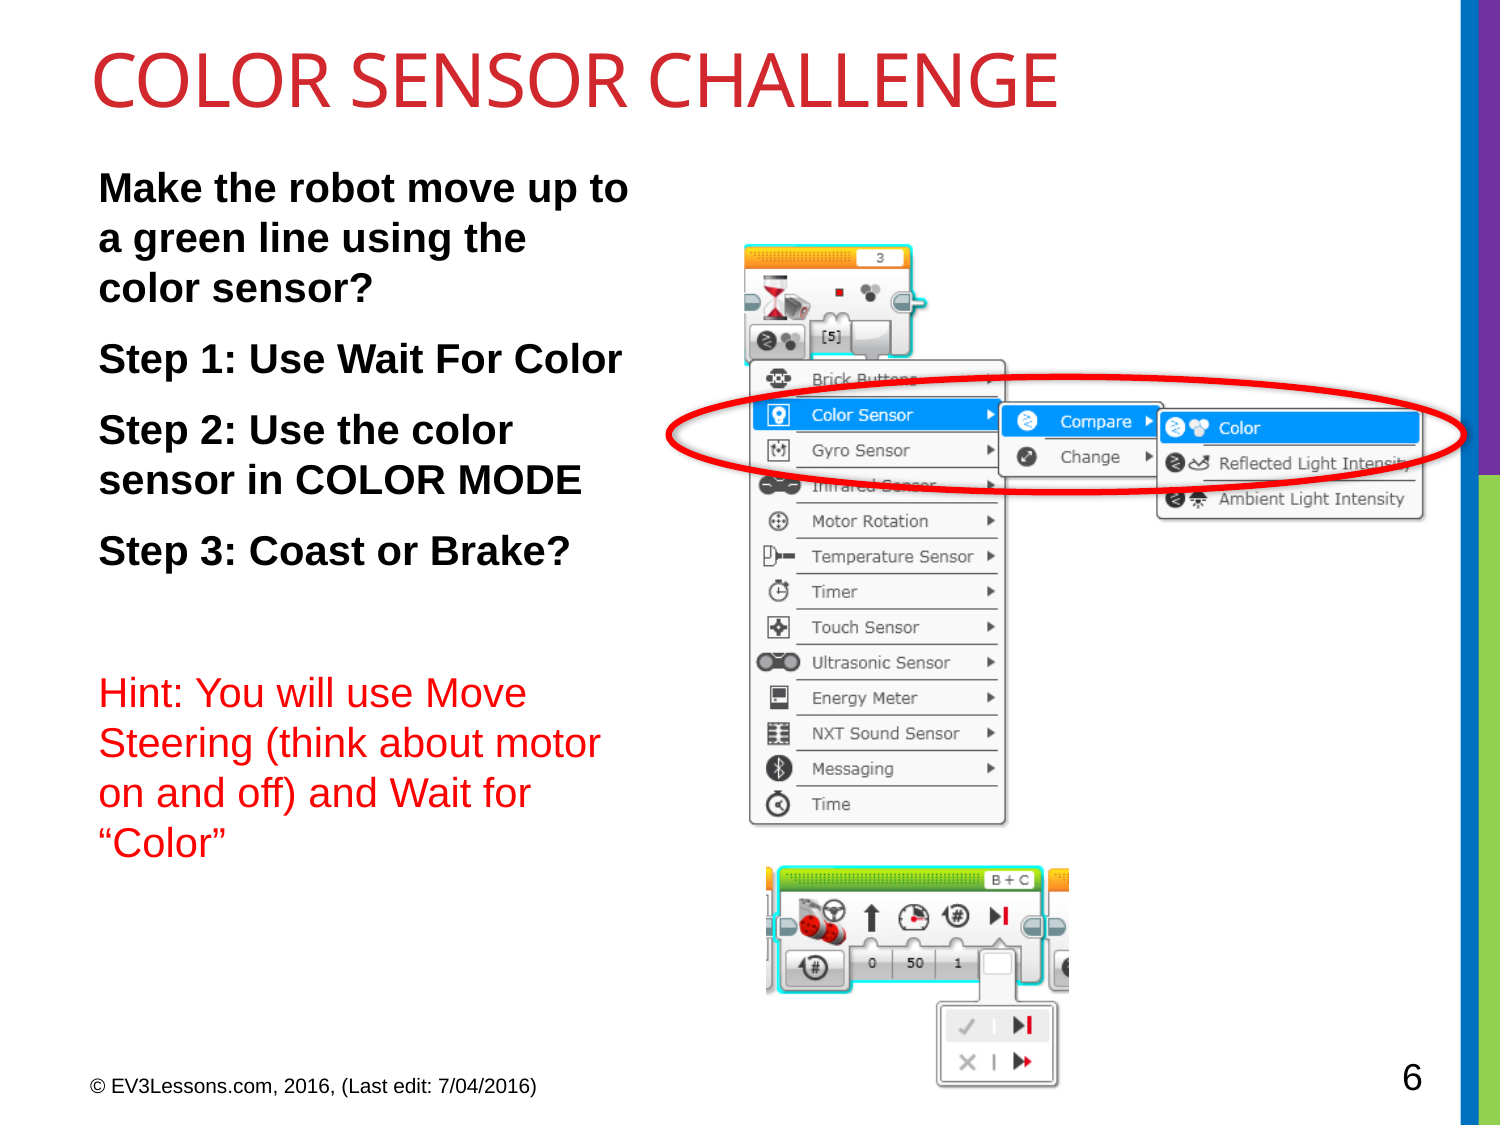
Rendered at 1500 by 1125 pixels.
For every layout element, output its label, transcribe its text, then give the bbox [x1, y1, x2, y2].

text_box [667, 400, 742, 470]
picture [765, 855, 1069, 1107]
list Make the robot move up to a green line using the color sensor? Step 1: Use Wait For Color Step 2: Use the color sensor in COLOR MODE Step 3: Coast or Brake? Hint: You will use Move Steering (think about motor on and off) and Wait for “Color” [83, 153, 656, 983]
title COLOR SENSOR CHALLENGE [75, 25, 1428, 250]
picture [743, 218, 1452, 844]
slide_number 6 [1387, 1045, 1491, 1106]
footer © EV3Lessons.com, 2016, (Last edit: 7/04/2016) [75, 1065, 638, 1112]
text_box [1460, 424, 1466, 445]
